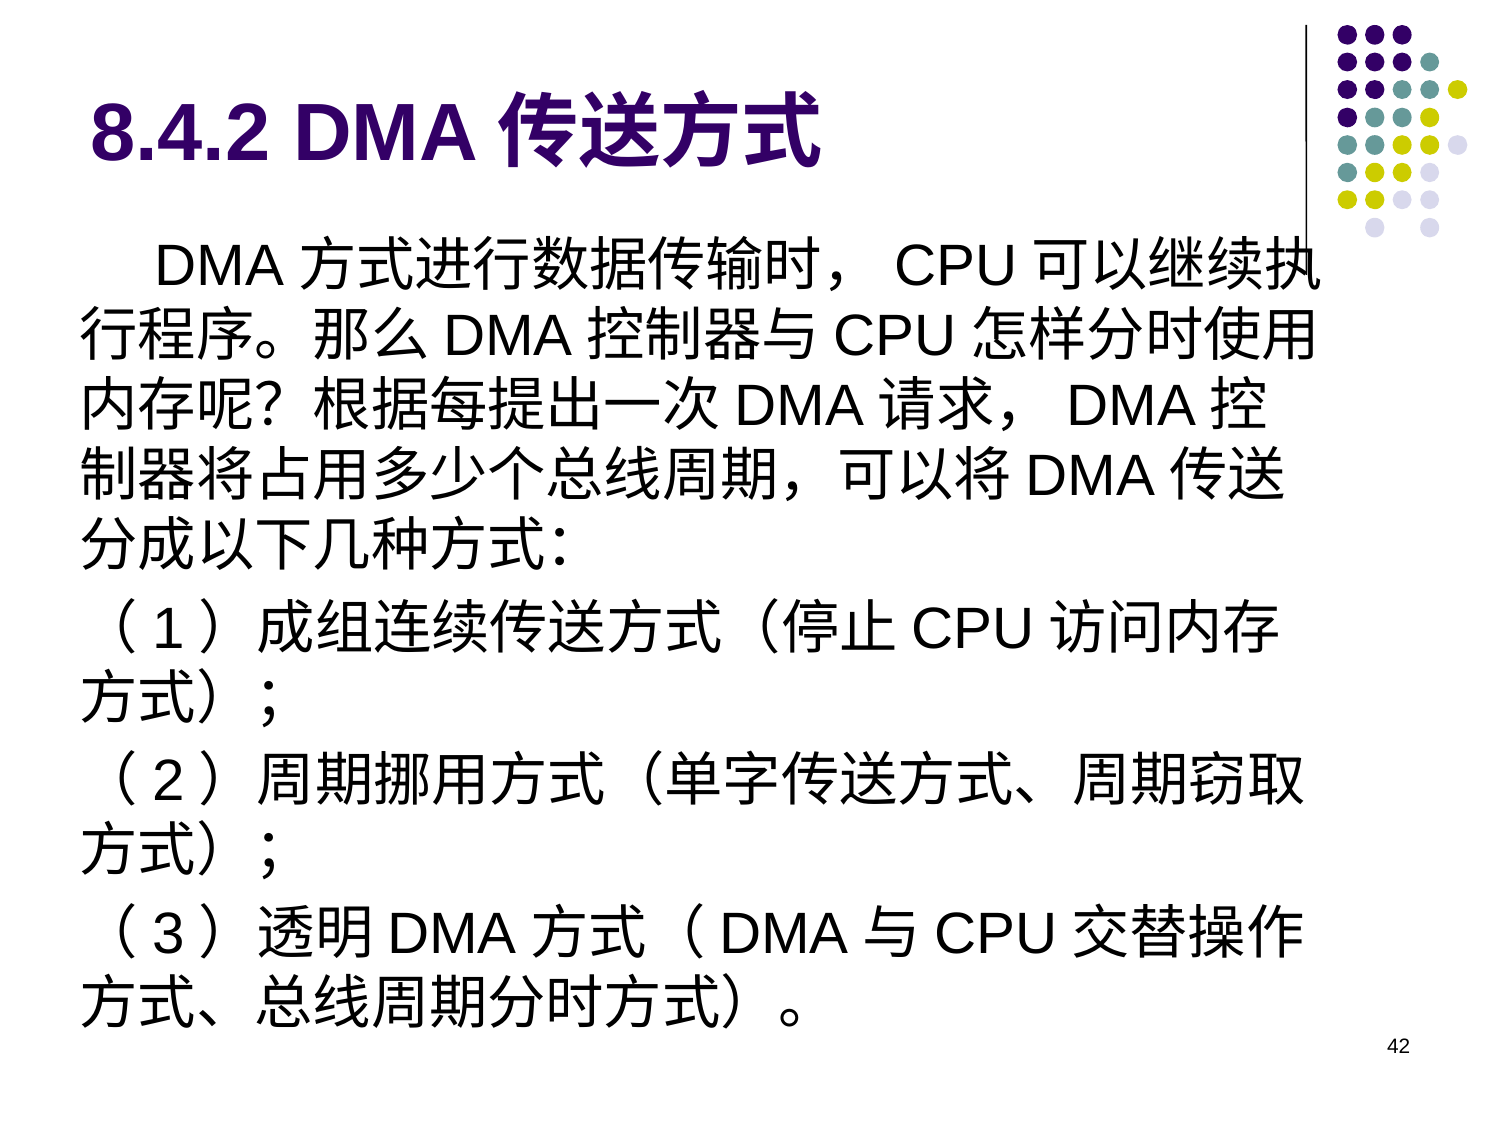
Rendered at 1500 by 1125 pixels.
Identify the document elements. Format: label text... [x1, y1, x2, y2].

slide_number 42 [1074, 1024, 1426, 1101]
list DMA方式进行数据传输时，CPU可以继续执行程序。那么DMA控制器与CPU怎样分时使用内存呢？根据每提出一次DMA请求，DMA控制器将占用多少个总线周期，可以将DMA传送分成以下几种方式： （1）成组连续传送方式（停止CPU访问内存方式）； （2）周期挪用方式（单字传送方式、周期窃取方式）； （3）透明DMA方式（DMA与CPU交替操作方式、总线周期分时方式）。 [64, 220, 1340, 1070]
title 8.4.2 DMA传送方式 [75, 66, 869, 185]
